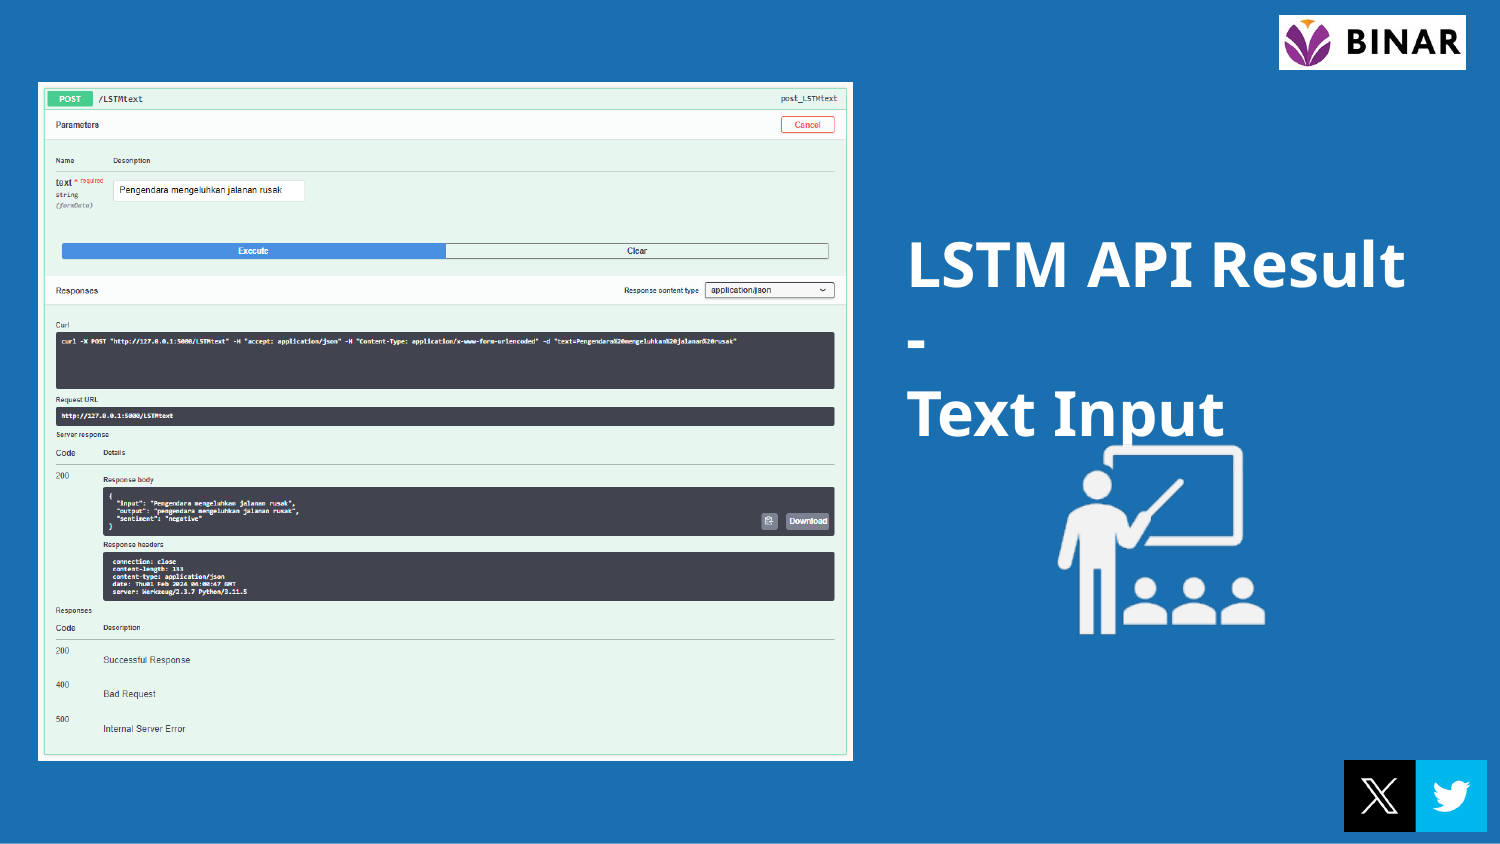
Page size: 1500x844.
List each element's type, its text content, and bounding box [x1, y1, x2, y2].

picture [1044, 421, 1280, 657]
picture [37, 82, 853, 761]
picture [1435, 781, 1468, 811]
title LSTM API Result - Text Input [905, 224, 1419, 450]
picture [1279, 14, 1466, 70]
picture [1343, 760, 1414, 832]
